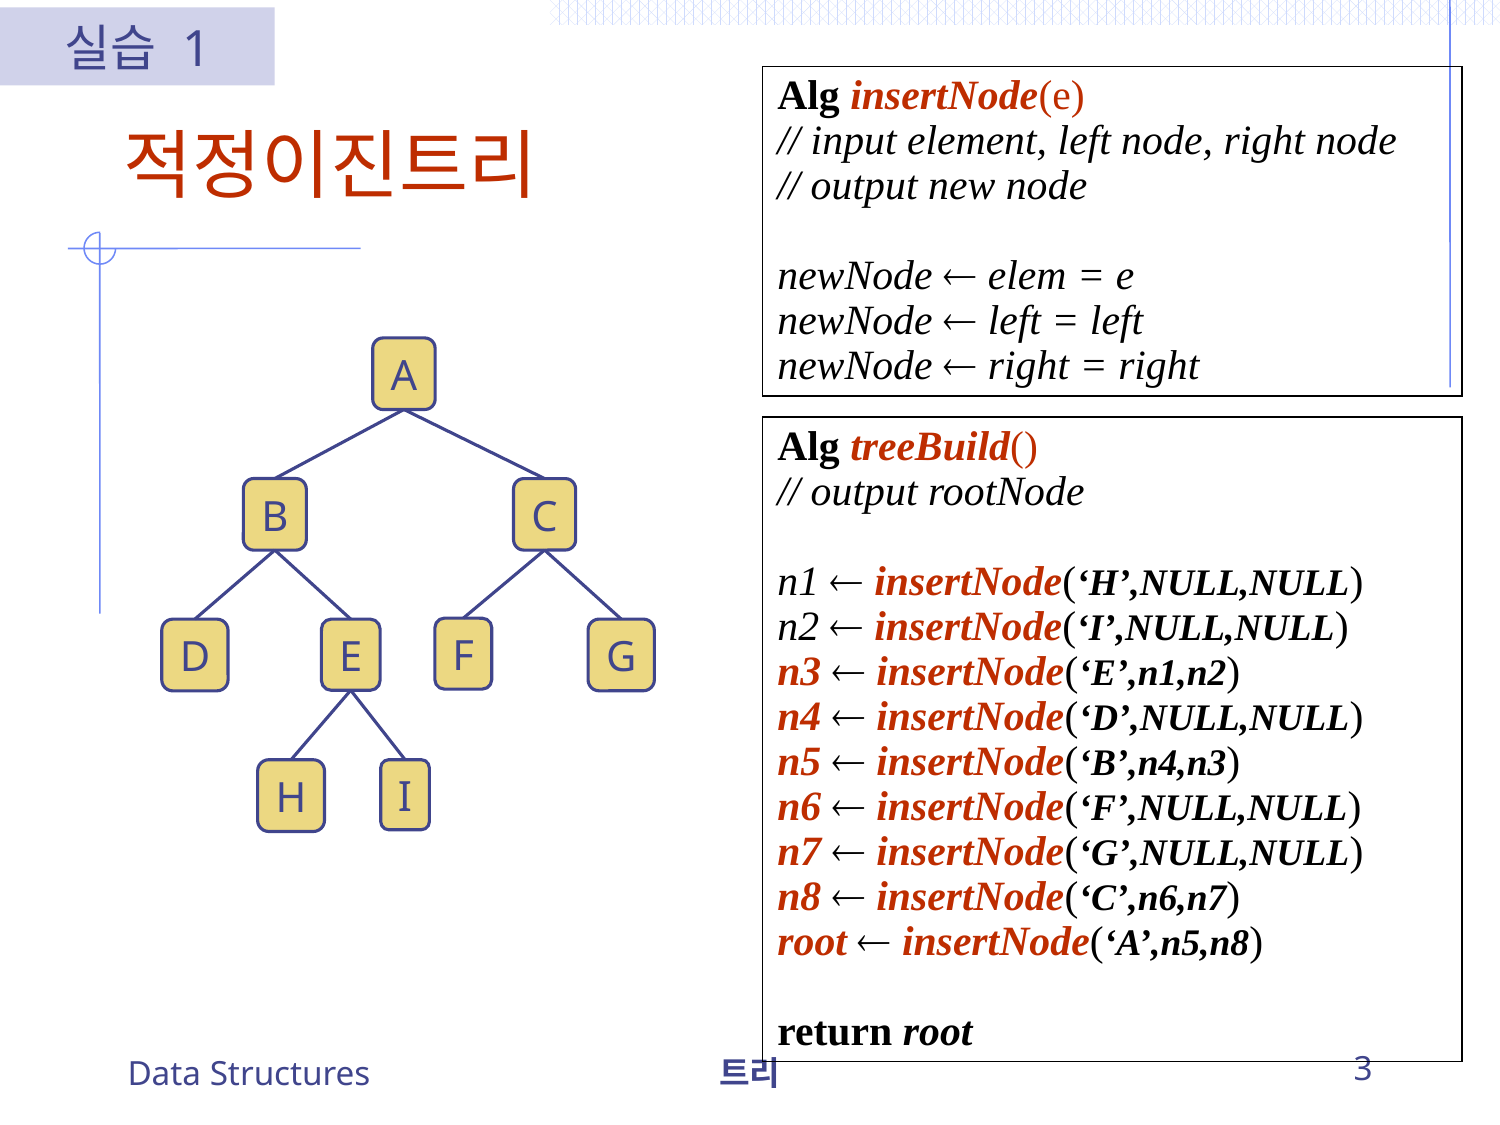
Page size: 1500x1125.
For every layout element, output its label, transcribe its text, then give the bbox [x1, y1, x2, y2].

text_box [278, 546, 348, 623]
text_box C [513, 478, 576, 548]
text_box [200, 544, 270, 625]
text_box A [372, 337, 436, 410]
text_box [469, 543, 539, 626]
text_box 실습 1 [0, 7, 275, 86]
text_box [548, 546, 618, 624]
slide_number Data Structures [112, 1024, 512, 1101]
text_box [286, 694, 356, 755]
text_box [304, 379, 375, 509]
text_box Alg treeBuild() // output rootNode n1  insertNode(‘H’,NULL,NULL) n2  insertNode(‘I’,NULL,NULL) n3  insertNode(‘E’,n1,n2) n4  insertNode(‘D’,NULL,NULL) n5  insertNode(‘B’,n4,n3) n6  insertNode(‘F’,NULL,NULL) n7  insertNode(‘G’,NULL,NULL) n8  insertNode(‘C’,n6,n7) root  insertNode(‘A’,n5,n8) return root [762, 416, 1462, 1062]
text_box Alg insertNode(e) // input element, left node, right node // output new node newNode  elem = e newNode  left = left newNode  right = right [762, 66, 1462, 397]
text_box I [380, 759, 430, 830]
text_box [343, 697, 413, 753]
text_box H [257, 759, 325, 832]
text_box D [161, 619, 229, 691]
text_box E [321, 619, 381, 691]
text_box B [243, 478, 307, 546]
footer 트리 [512, 1024, 988, 1101]
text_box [439, 373, 510, 515]
text_box G [588, 619, 655, 691]
text_box F [434, 618, 492, 690]
text_box 적정이진트리 [108, 109, 553, 215]
slide_number 3 [1074, 1062, 1388, 1101]
